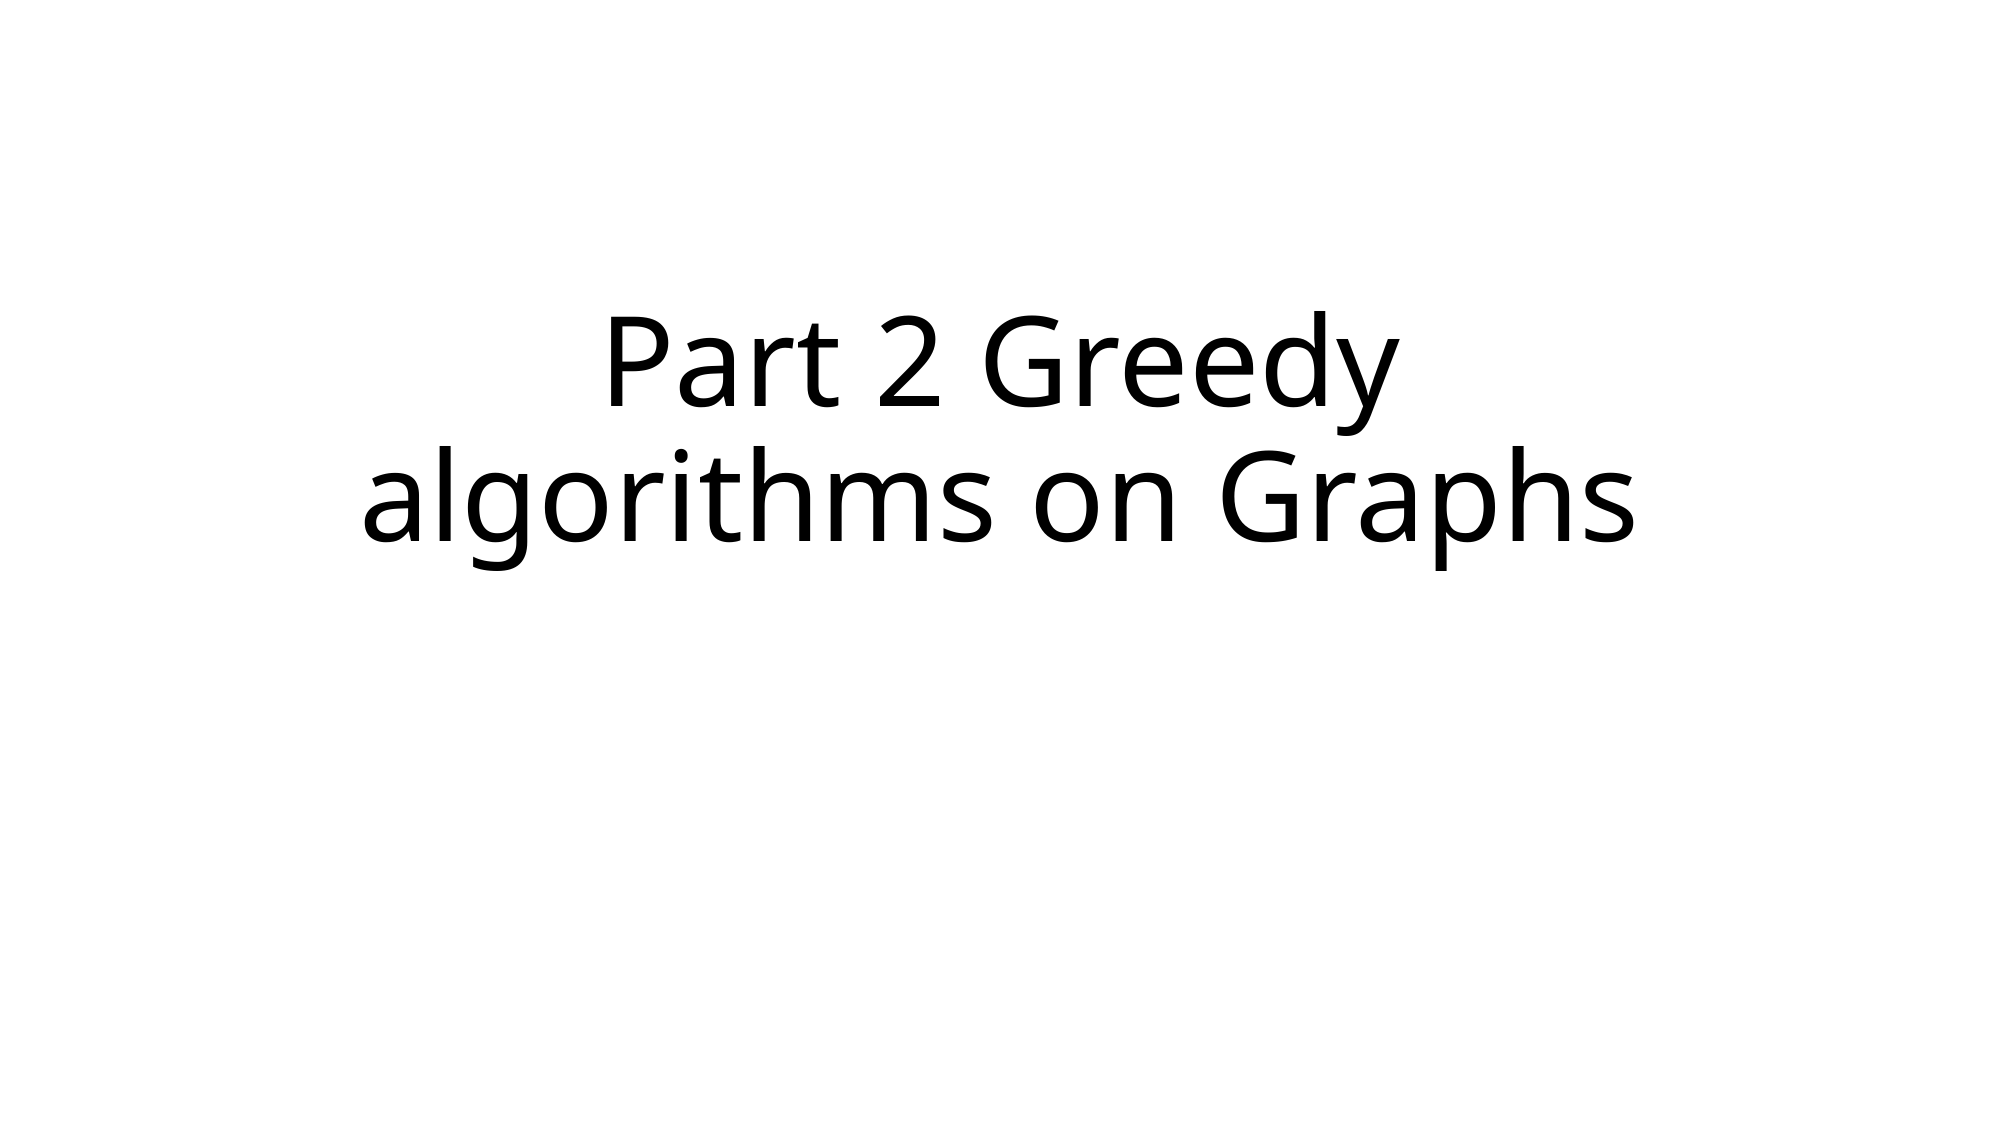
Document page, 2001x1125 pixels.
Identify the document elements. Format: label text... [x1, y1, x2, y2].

title Part 2 Greedy algorithms on Graphs [249, 184, 1750, 576]
